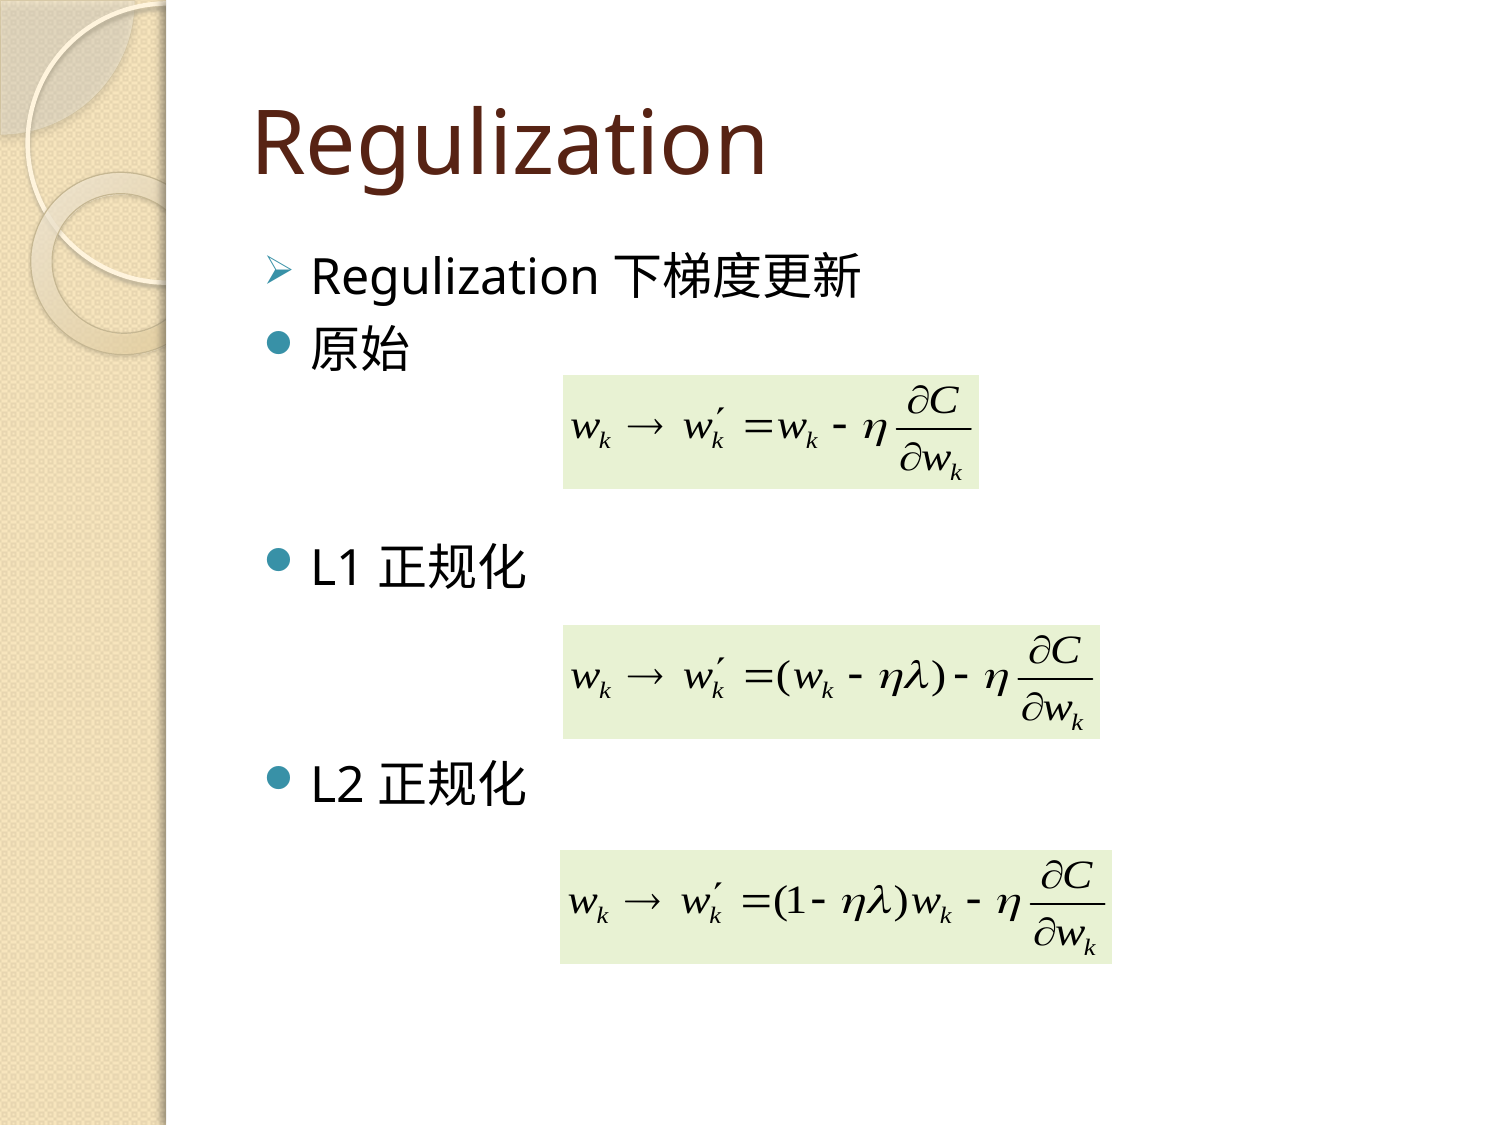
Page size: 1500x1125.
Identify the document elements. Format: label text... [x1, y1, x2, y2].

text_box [559, 849, 1113, 965]
list Regulization下梯度更新 原始 L1正规化 L2正规化 [235, 237, 1466, 1025]
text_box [562, 374, 979, 490]
title Regulization [235, 45, 1466, 233]
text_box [562, 624, 1101, 740]
